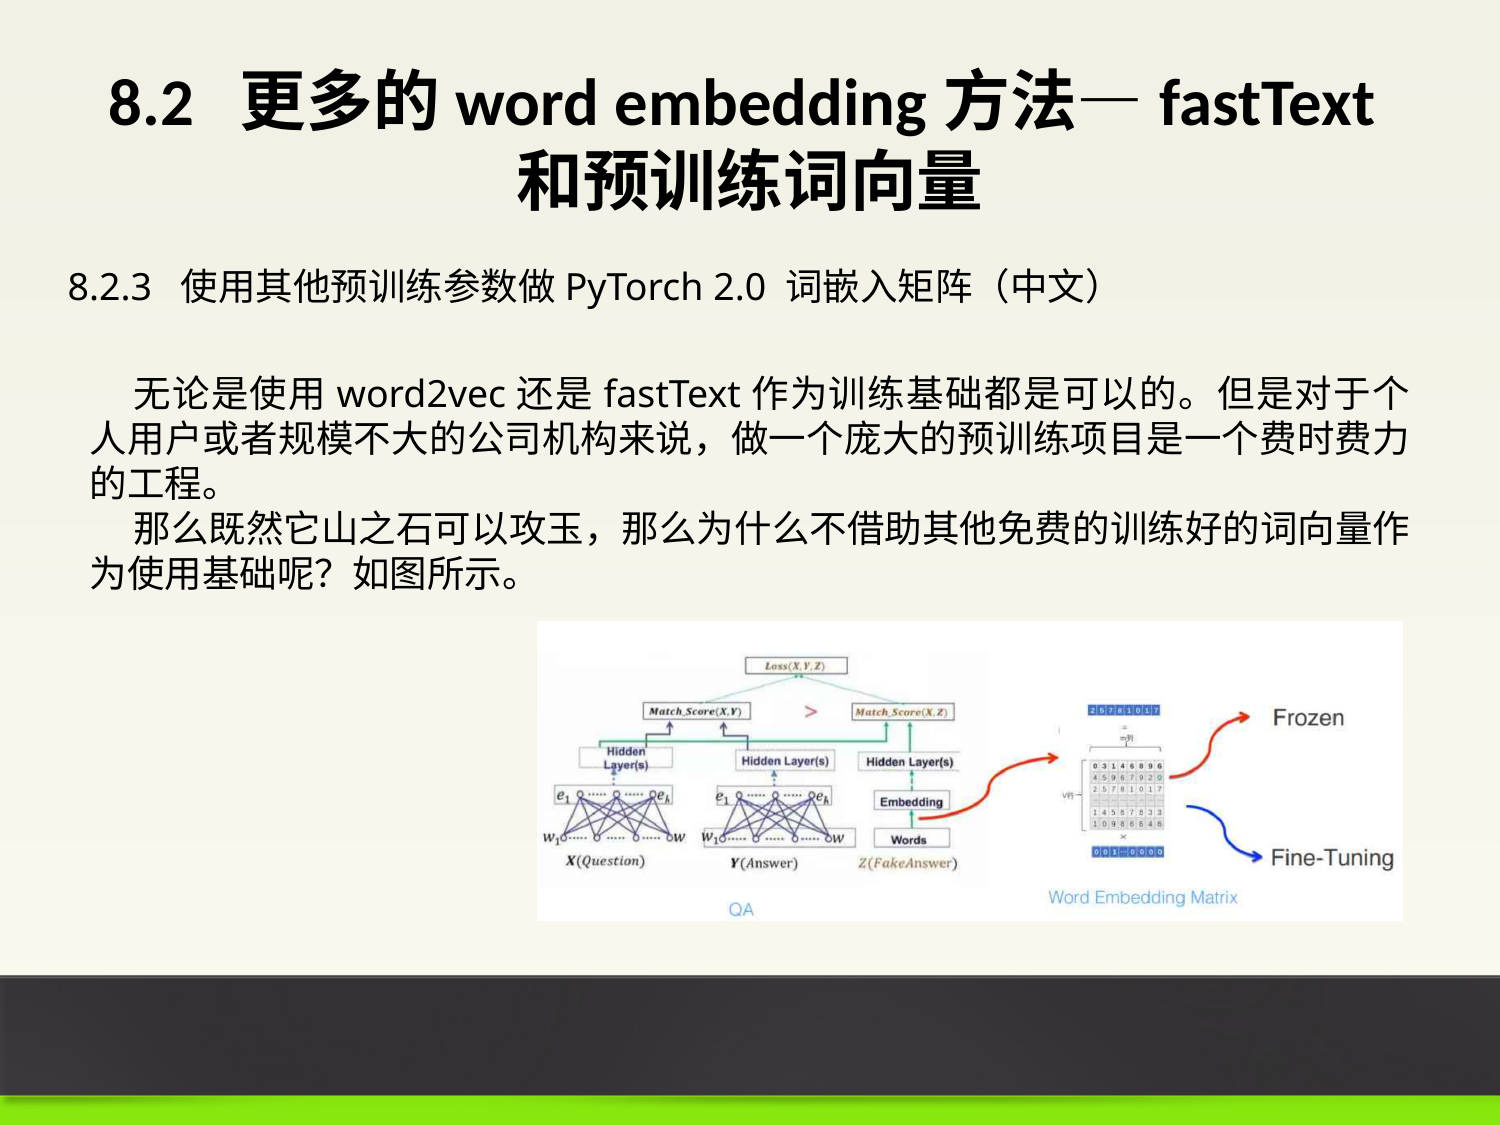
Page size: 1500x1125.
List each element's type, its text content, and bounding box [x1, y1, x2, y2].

picture [0, 0, 1500, 1125]
title 8.2 更多的word embedding方法—fastText和预训练词向量 [75, 45, 1425, 233]
text_box 无论是使用word2vec还是fastText作为训练基础都是可以的。但是对于个人用户或者规模不大的公司机构来说，做一个庞大的预训练项目是一个费时费力的工程。 那么既然它山之石可以攻玉，那么为什么不借助其他免费的训练好的词向量作为使用基础呢？如图所示。 [74, 362, 1425, 603]
text_box 8.2.3 使用其他预训练参数做PyTorch 2.0 词嵌入矩阵（中文） [53, 255, 1140, 315]
